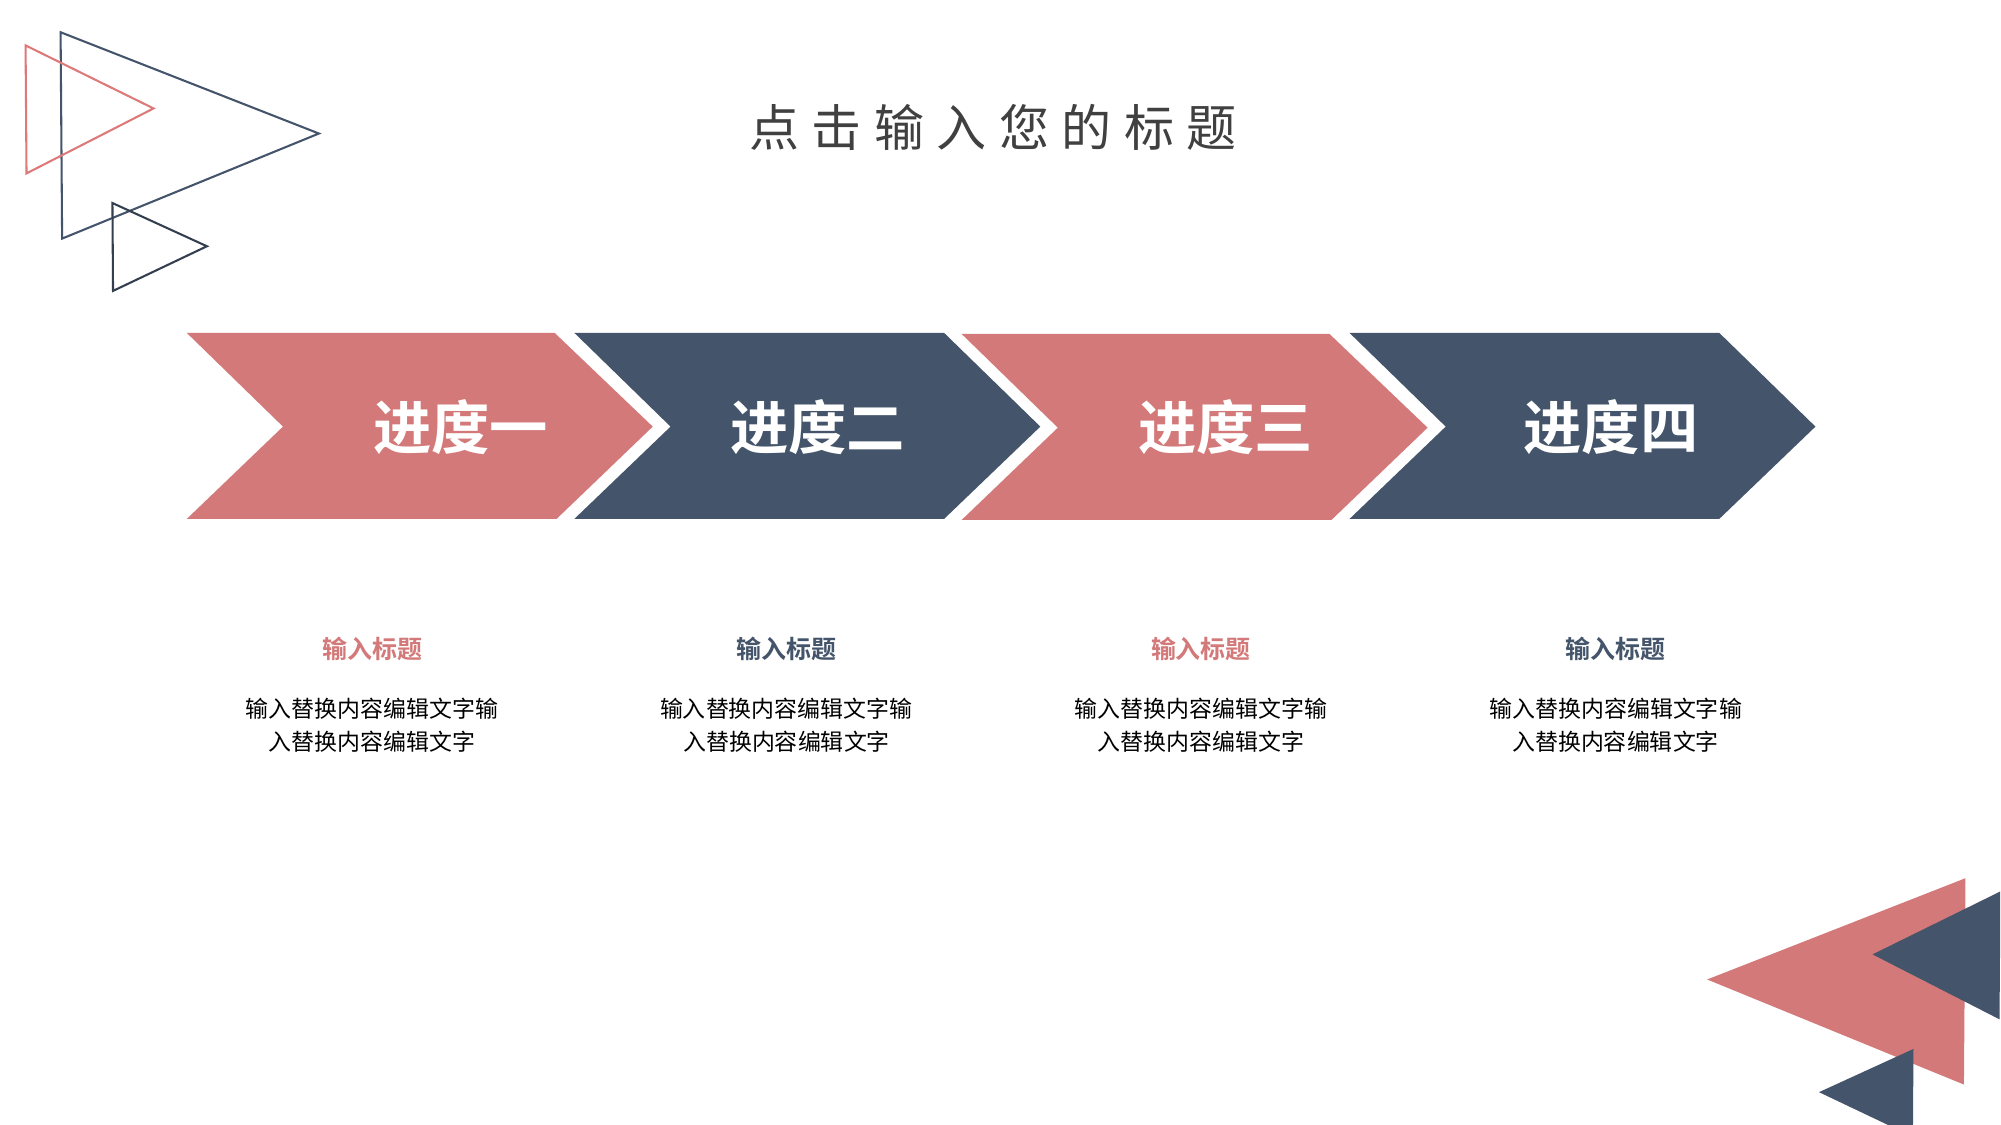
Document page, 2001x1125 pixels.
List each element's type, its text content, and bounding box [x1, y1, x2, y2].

text_box [574, 332, 1041, 519]
text_box [961, 333, 1428, 520]
text_box 进度四 [1508, 384, 1725, 469]
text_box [1056, 626, 1346, 762]
text_box 进度二 [715, 384, 932, 469]
text_box 进度三 [1123, 384, 1339, 469]
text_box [227, 626, 517, 762]
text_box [641, 626, 931, 762]
text_box 进度一 [358, 384, 574, 469]
text_box 点击输入您的标题 [685, 96, 1301, 157]
text_box [186, 332, 653, 519]
text_box [1349, 332, 1816, 519]
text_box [1471, 626, 1761, 762]
